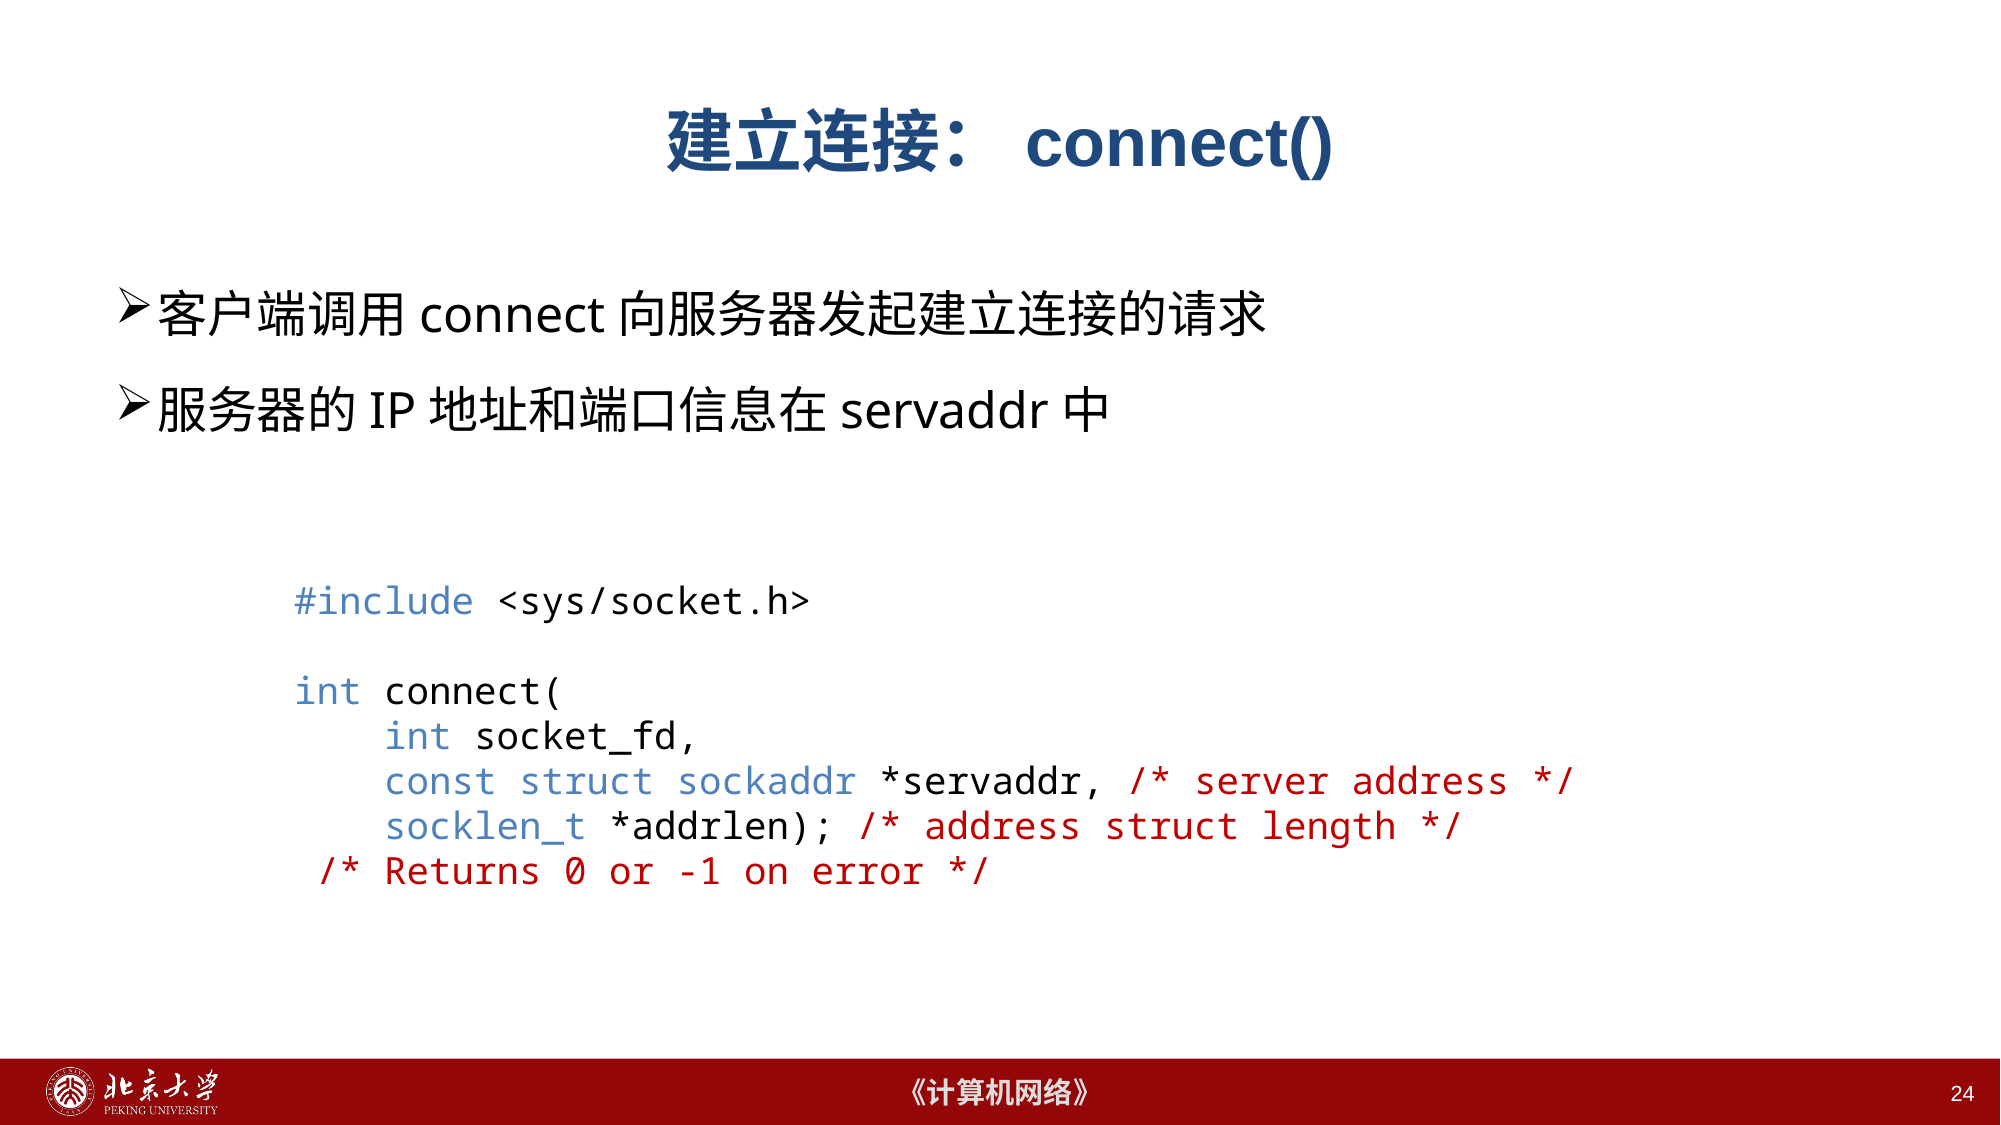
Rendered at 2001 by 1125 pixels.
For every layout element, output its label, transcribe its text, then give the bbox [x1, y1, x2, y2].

slide_number 24 [1522, 1072, 1990, 1125]
picture [46, 1067, 218, 1116]
title 建立连接：connect() [99, 45, 1900, 233]
text_box #include <sys/socket.h> int connect( int socket_fd, const struct sockaddr *servaddr, /* server address */ socklen_t *addrlen); /* address struct length */ /* Returns 0 or -1 on error */ [279, 569, 1725, 900]
list 客户端调用connect向服务器发起建立连接的请求 服务器的IP地址和端口信息在servaddr中 [99, 262, 1900, 1005]
